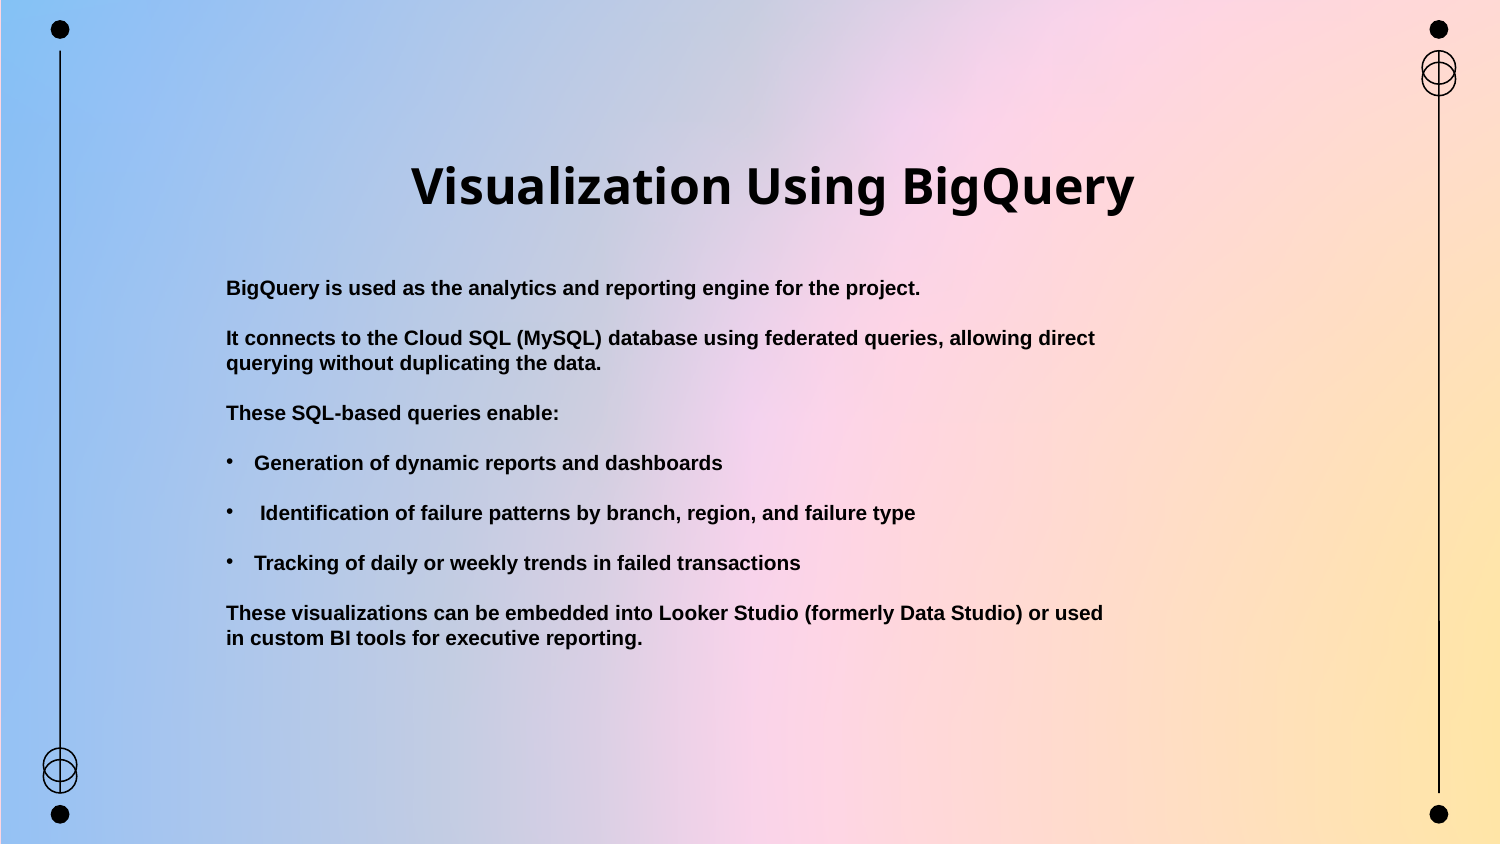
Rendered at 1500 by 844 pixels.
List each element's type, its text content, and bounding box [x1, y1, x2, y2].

text_box BigQuery is used as the analytics and reporting engine for the project. It connects to the Cloud SQL (MySQL) database using federated queries, allowing direct querying without duplicating the data. These SQL-based queries enable: Generation of dynamic reports and dashboards Identification of failure patterns by branch, region, and failure type Tracking of daily or weekly trends in failed transactions These visualizations can be embedded into Looker Studio (formerly Data Studio) or used in custom BI tools for executive reporting. [211, 267, 1129, 751]
picture [2, 0, 1500, 844]
text_box Visualization Using BigQuery [396, 147, 1223, 222]
